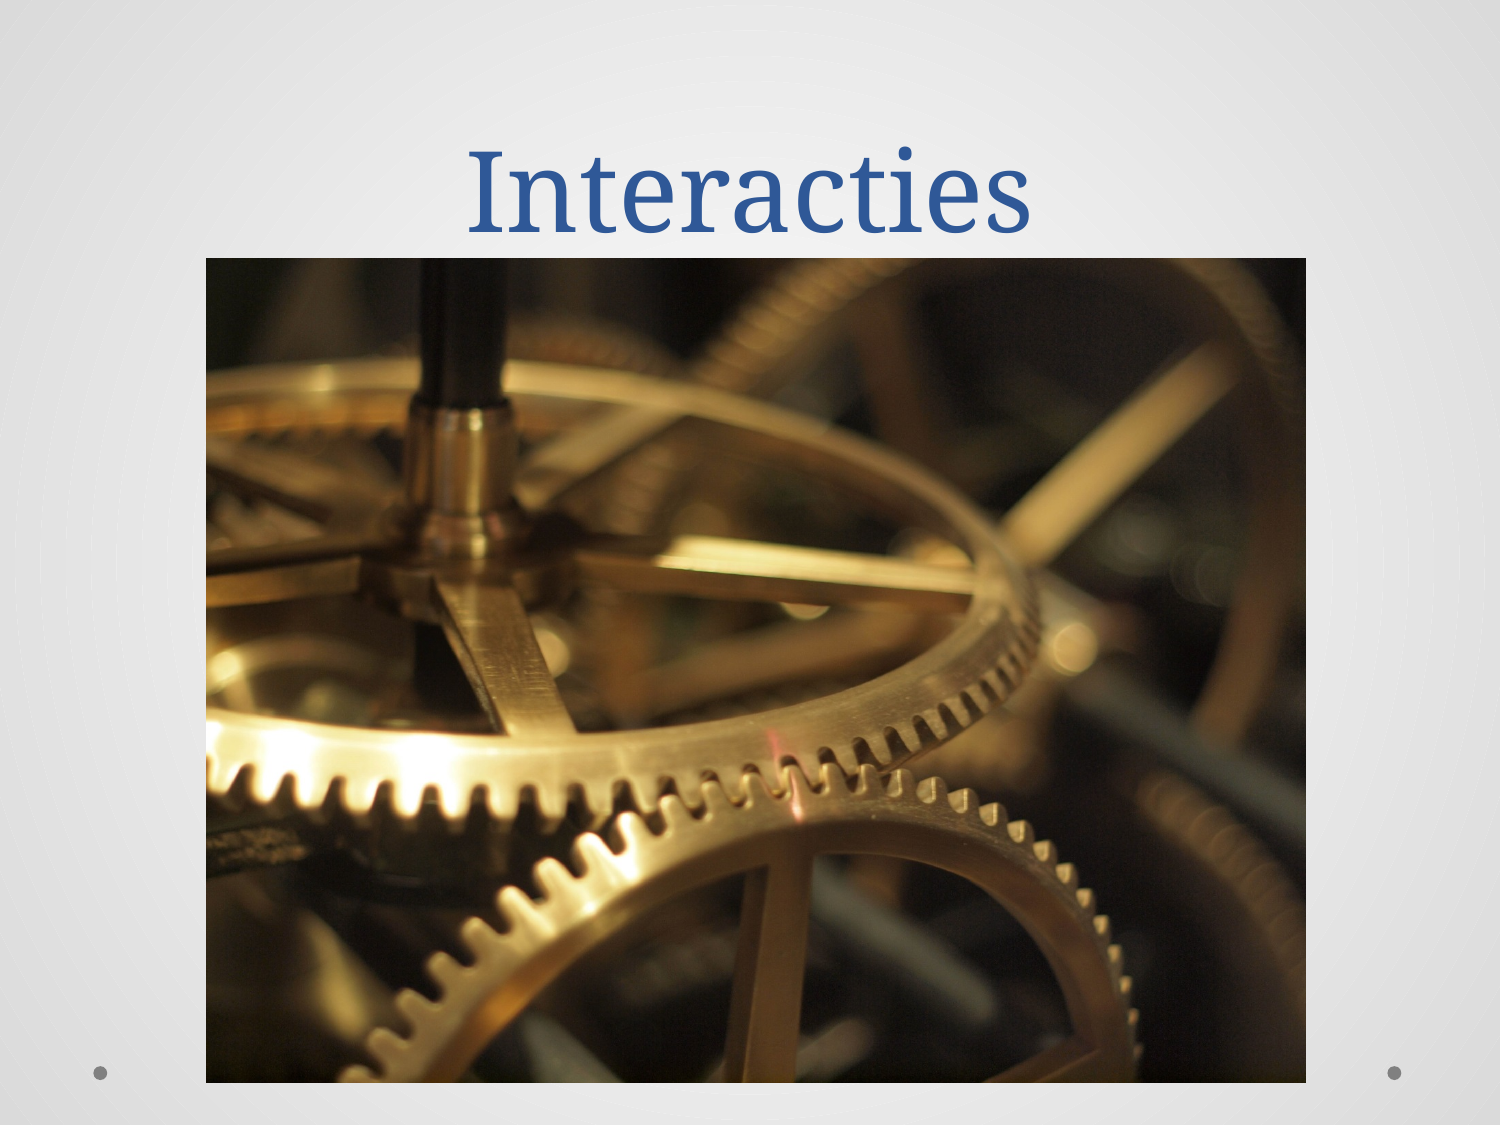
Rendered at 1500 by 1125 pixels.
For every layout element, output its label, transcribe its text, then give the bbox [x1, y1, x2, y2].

picture [206, 257, 1306, 1083]
title Interacties [75, 0, 1425, 263]
